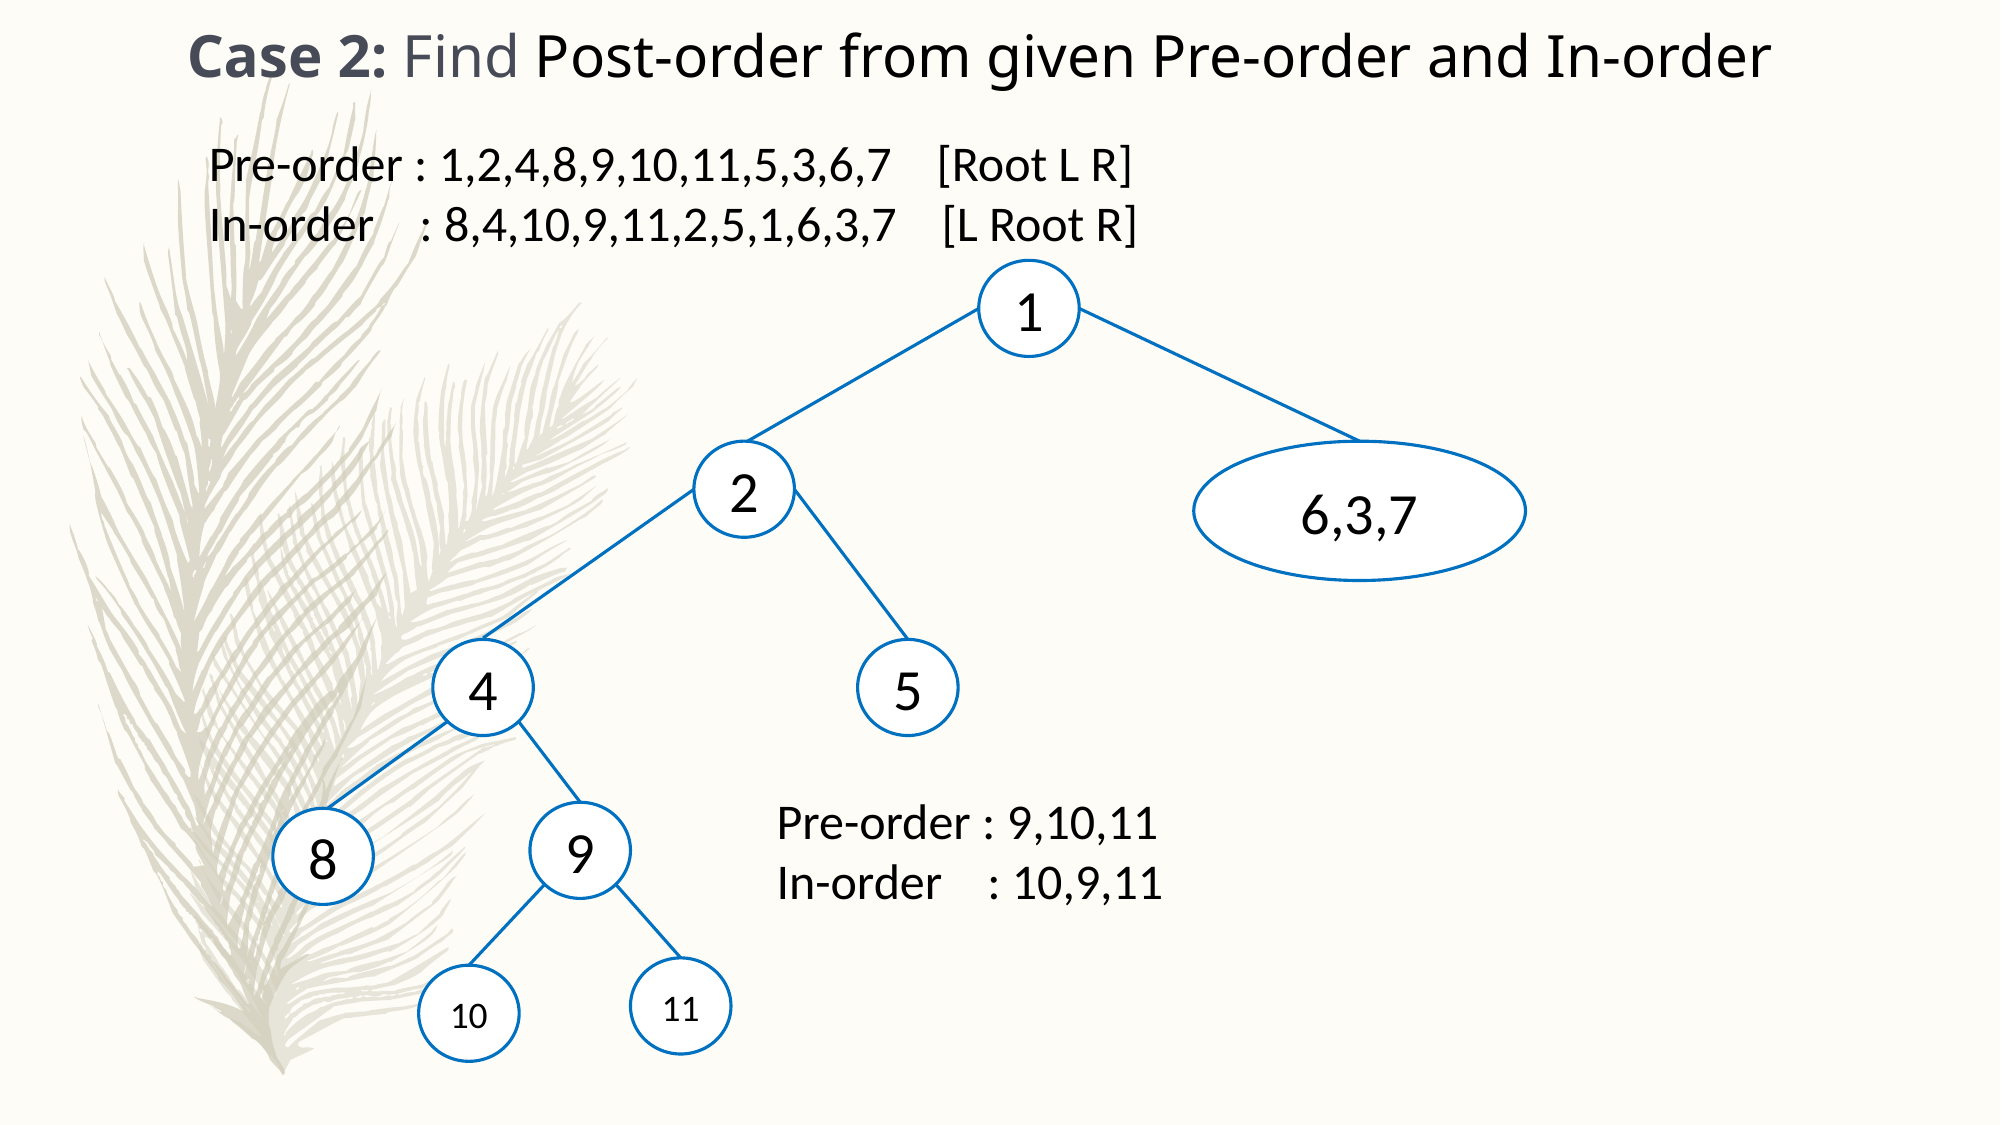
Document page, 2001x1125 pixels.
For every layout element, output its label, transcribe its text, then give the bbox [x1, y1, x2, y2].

text_box 1 [977, 259, 1081, 358]
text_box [794, 488, 909, 640]
text_box 2 [692, 440, 796, 539]
text_box 11 [629, 956, 733, 1056]
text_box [482, 488, 695, 639]
text_box 6,3,7 [1192, 440, 1527, 582]
text_box Pre-order : 9,10,11 In-order : 10,9,11 [761, 782, 1280, 917]
text_box 8 [271, 807, 375, 906]
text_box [327, 721, 448, 809]
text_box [615, 884, 681, 959]
text_box Case 2: Find Post-order from given Pre-order and In-order [172, 15, 1828, 155]
text_box Pre-order : 1,2,4,8,9,10,11,5,3,6,7 [Root L R] In-order : 8,4,10,9,11,2,5,1,6,3,7 [L Root R] [194, 124, 1194, 259]
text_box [468, 884, 545, 966]
text_box 5 [856, 638, 960, 737]
text_box 4 [431, 638, 535, 737]
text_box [1078, 308, 1360, 442]
text_box 10 [417, 964, 521, 1063]
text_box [518, 721, 581, 803]
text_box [747, 308, 979, 442]
text_box 9 [528, 801, 632, 900]
